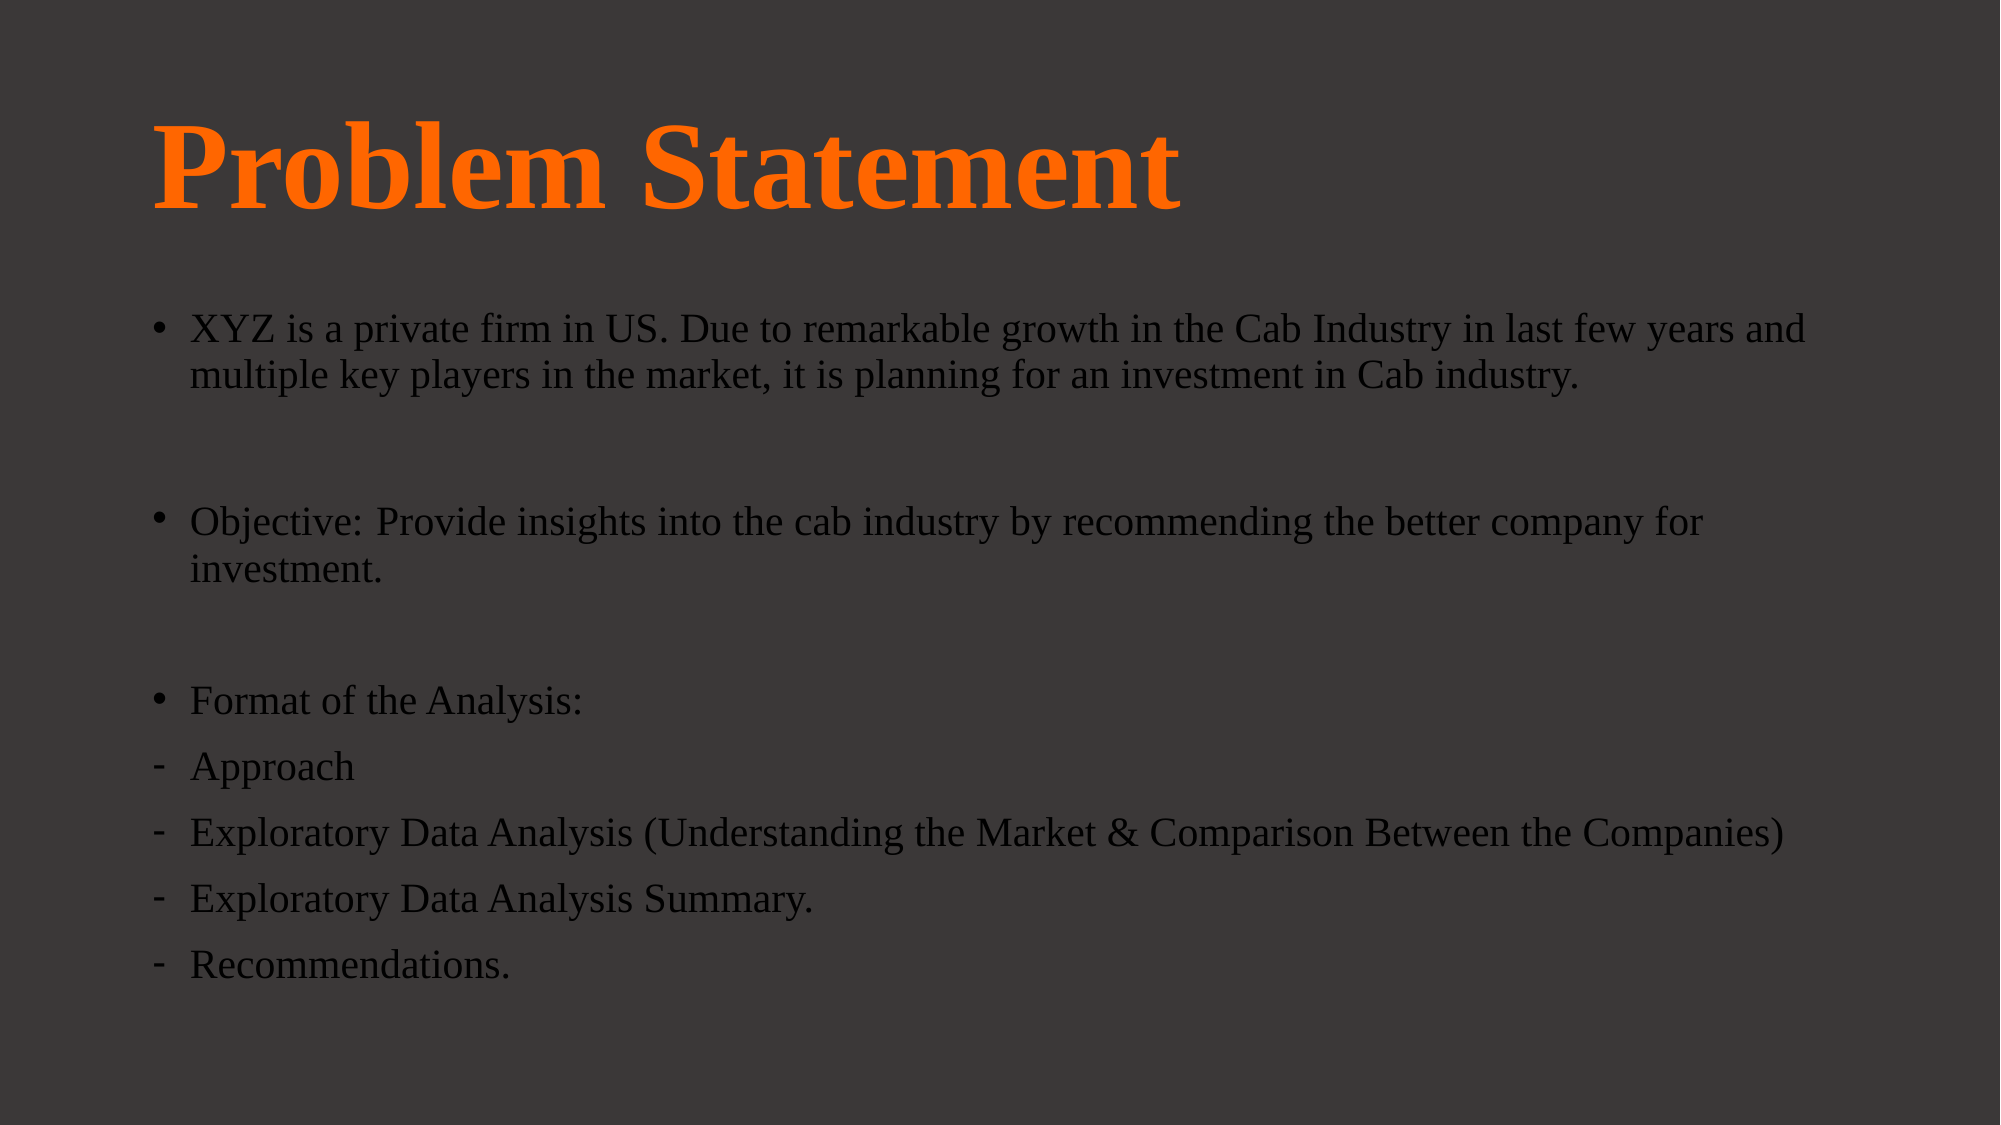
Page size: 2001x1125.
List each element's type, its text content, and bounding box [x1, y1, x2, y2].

title Problem Statement [137, 59, 1863, 278]
list XYZ is a private firm in US. Due to remarkable growth in the Cab Industry in last few years and multiple key players in the market, it is planning for an investment in Cab industry. Objective: Provide insights into the cab industry by recommending the better company for investment. Format of the Analysis: Approach Exploratory Data Analysis (Understanding the Market & Comparison Between the Companies) Exploratory Data Analysis Summary. Recommendations. [137, 299, 1863, 1014]
